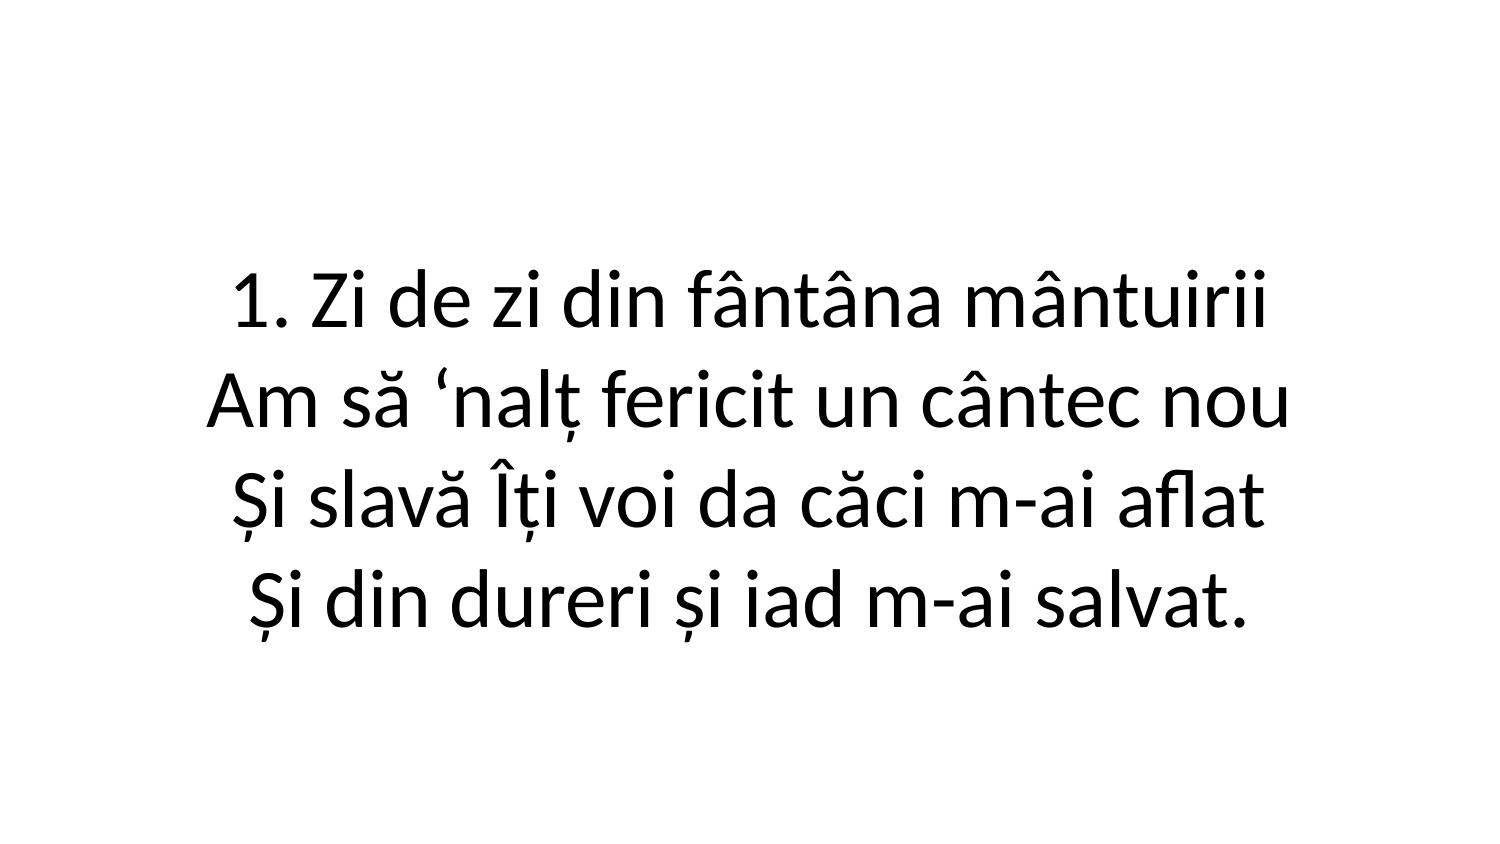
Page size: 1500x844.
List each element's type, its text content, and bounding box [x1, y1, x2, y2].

text_box 1. Zi de zi din fântâna mântuirii Am să ‘nalț fericit un cântec nou Și slavă Îți voi da căci m-ai aflat Și din dureri și iad m-ai salvat. [191, 192, 1309, 652]
